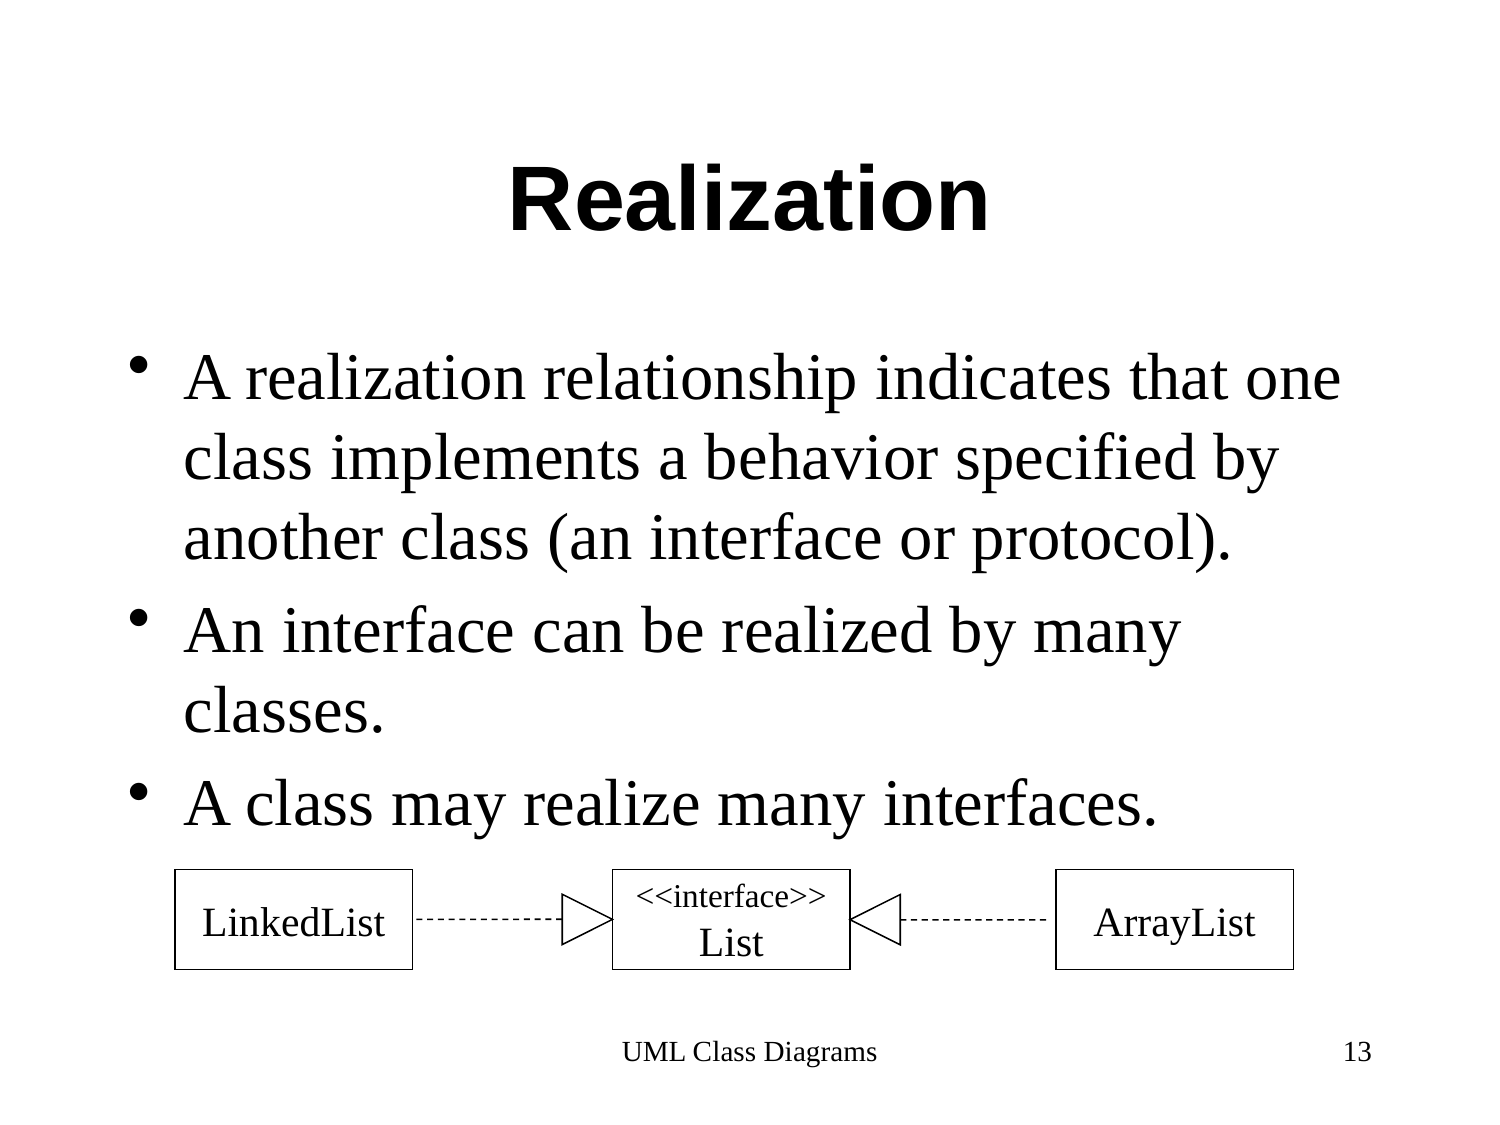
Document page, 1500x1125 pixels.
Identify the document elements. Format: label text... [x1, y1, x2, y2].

footer UML Class Diagrams [512, 1025, 988, 1100]
text_box LinkedList [174, 869, 413, 970]
text_box ArrayList [1055, 869, 1294, 970]
slide_number 13 [1074, 1025, 1388, 1100]
title Realization [112, 99, 1388, 288]
list A realization relationship indicates that one class implements a behavior specified by another class (an interface or protocol). An interface can be realized by many classes. A class may realize many interfaces. [112, 324, 1388, 888]
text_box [849, 894, 1051, 945]
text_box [411, 894, 613, 945]
text_box <<interface>> List [612, 869, 850, 970]
